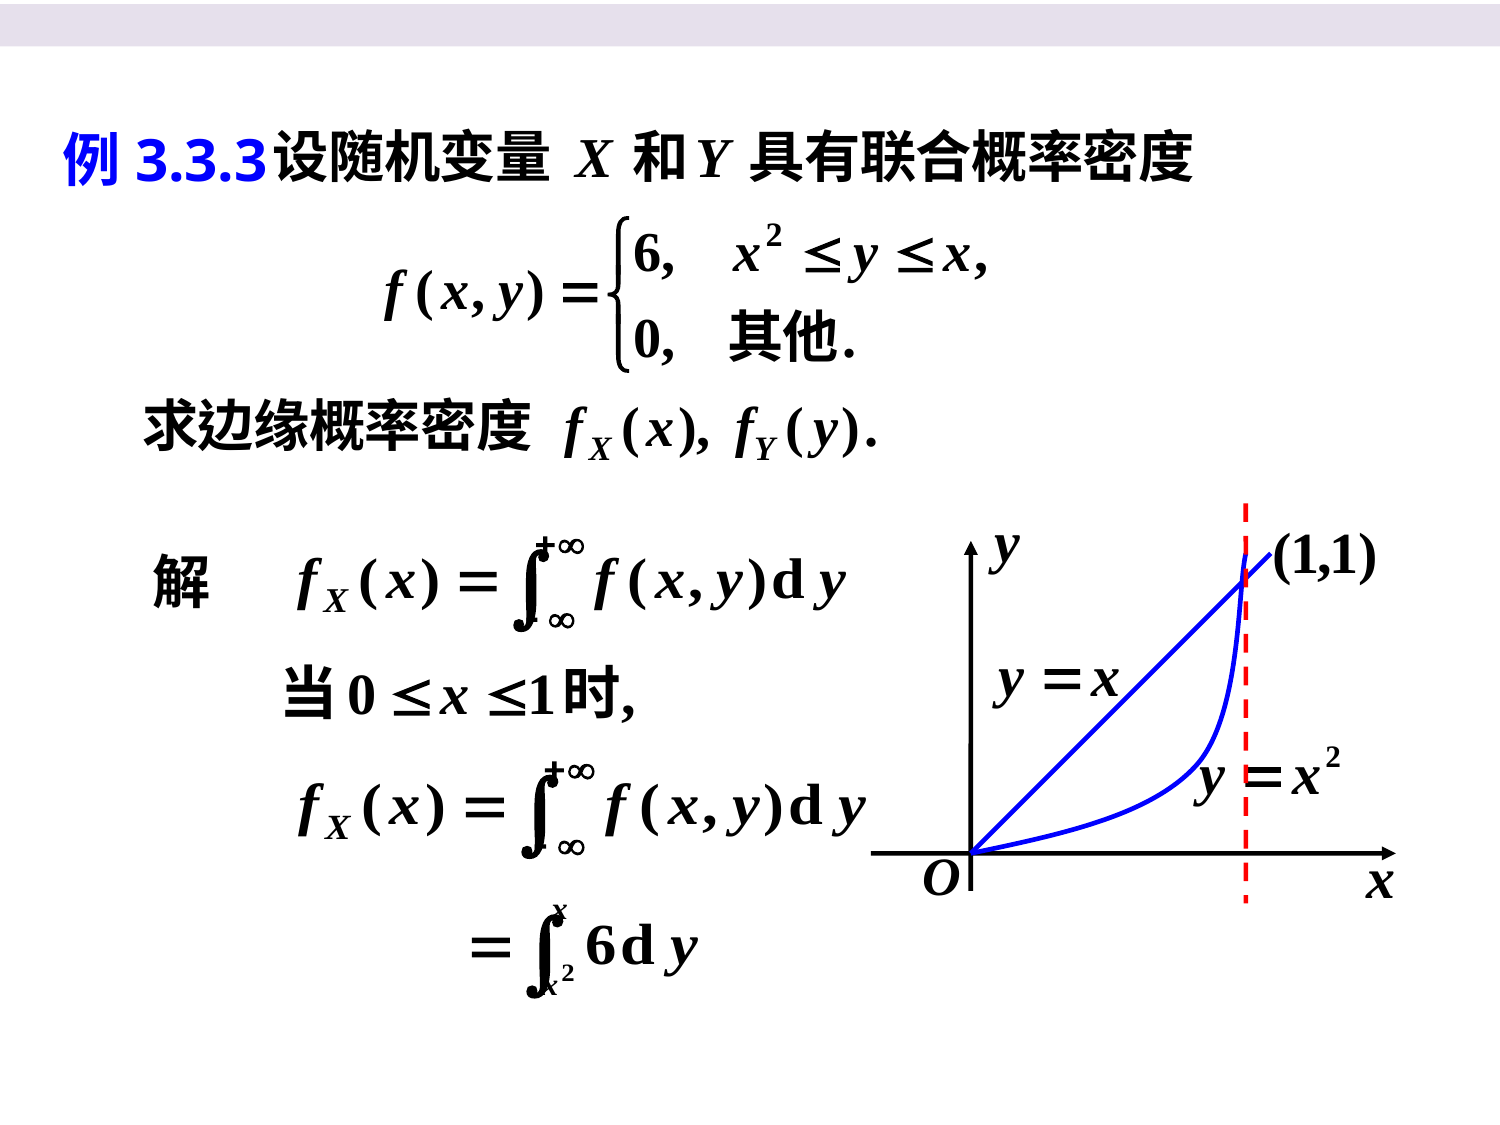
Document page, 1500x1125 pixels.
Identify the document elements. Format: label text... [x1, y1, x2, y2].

text_box 解 [137, 537, 226, 623]
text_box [870, 503, 1400, 906]
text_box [462, 889, 704, 1001]
text_box 例3.3.3 [48, 116, 283, 201]
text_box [280, 662, 640, 734]
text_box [281, 522, 853, 636]
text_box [281, 747, 873, 863]
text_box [141, 124, 1223, 467]
